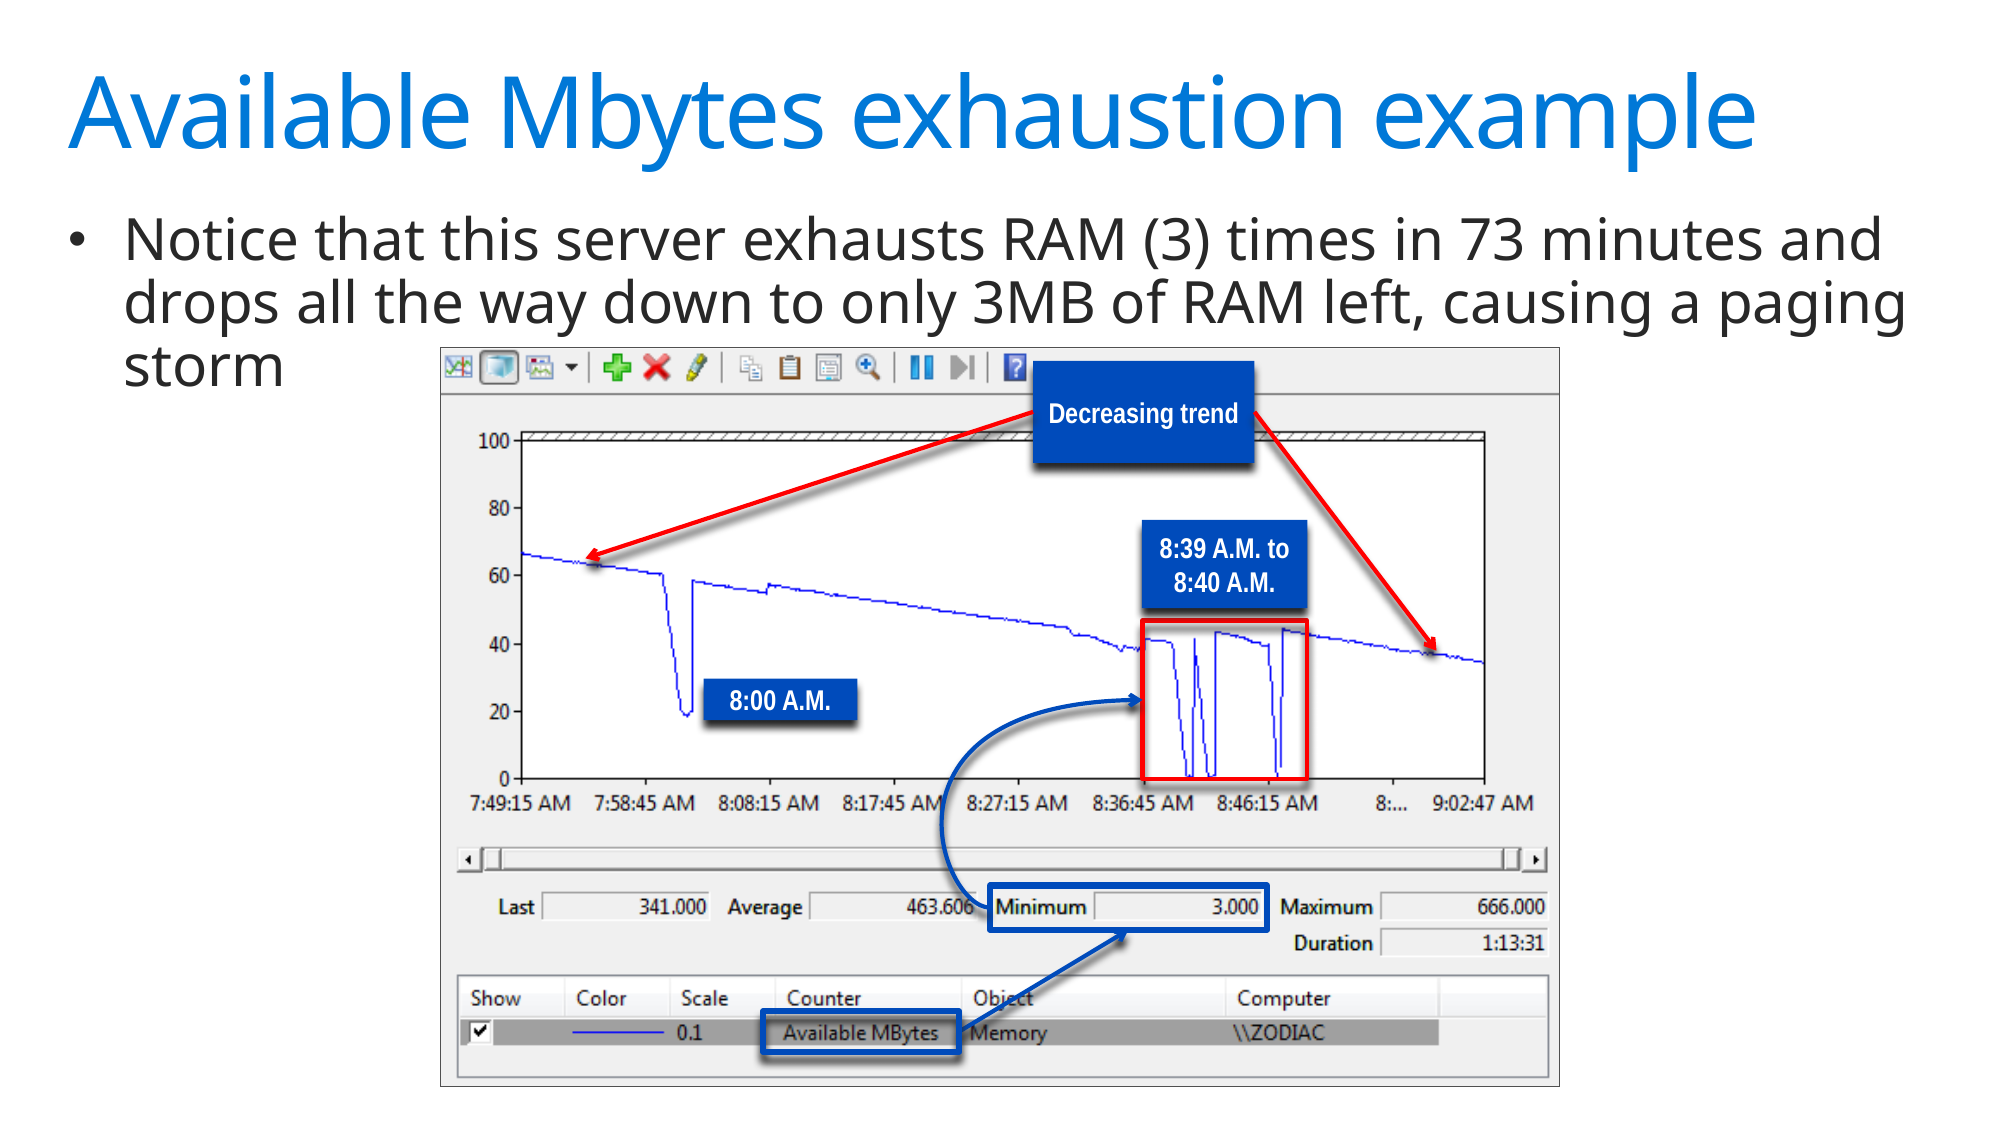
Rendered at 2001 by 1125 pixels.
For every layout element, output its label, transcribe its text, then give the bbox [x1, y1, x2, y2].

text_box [440, 347, 1560, 1087]
list Notice that this server exhausts RAM (3) times in 73 minutes and drops all the way down to only 3MB of RAM left, causing a paging storm [44, 196, 1956, 507]
title Available Mbytes exhaustion example [44, 47, 1957, 196]
